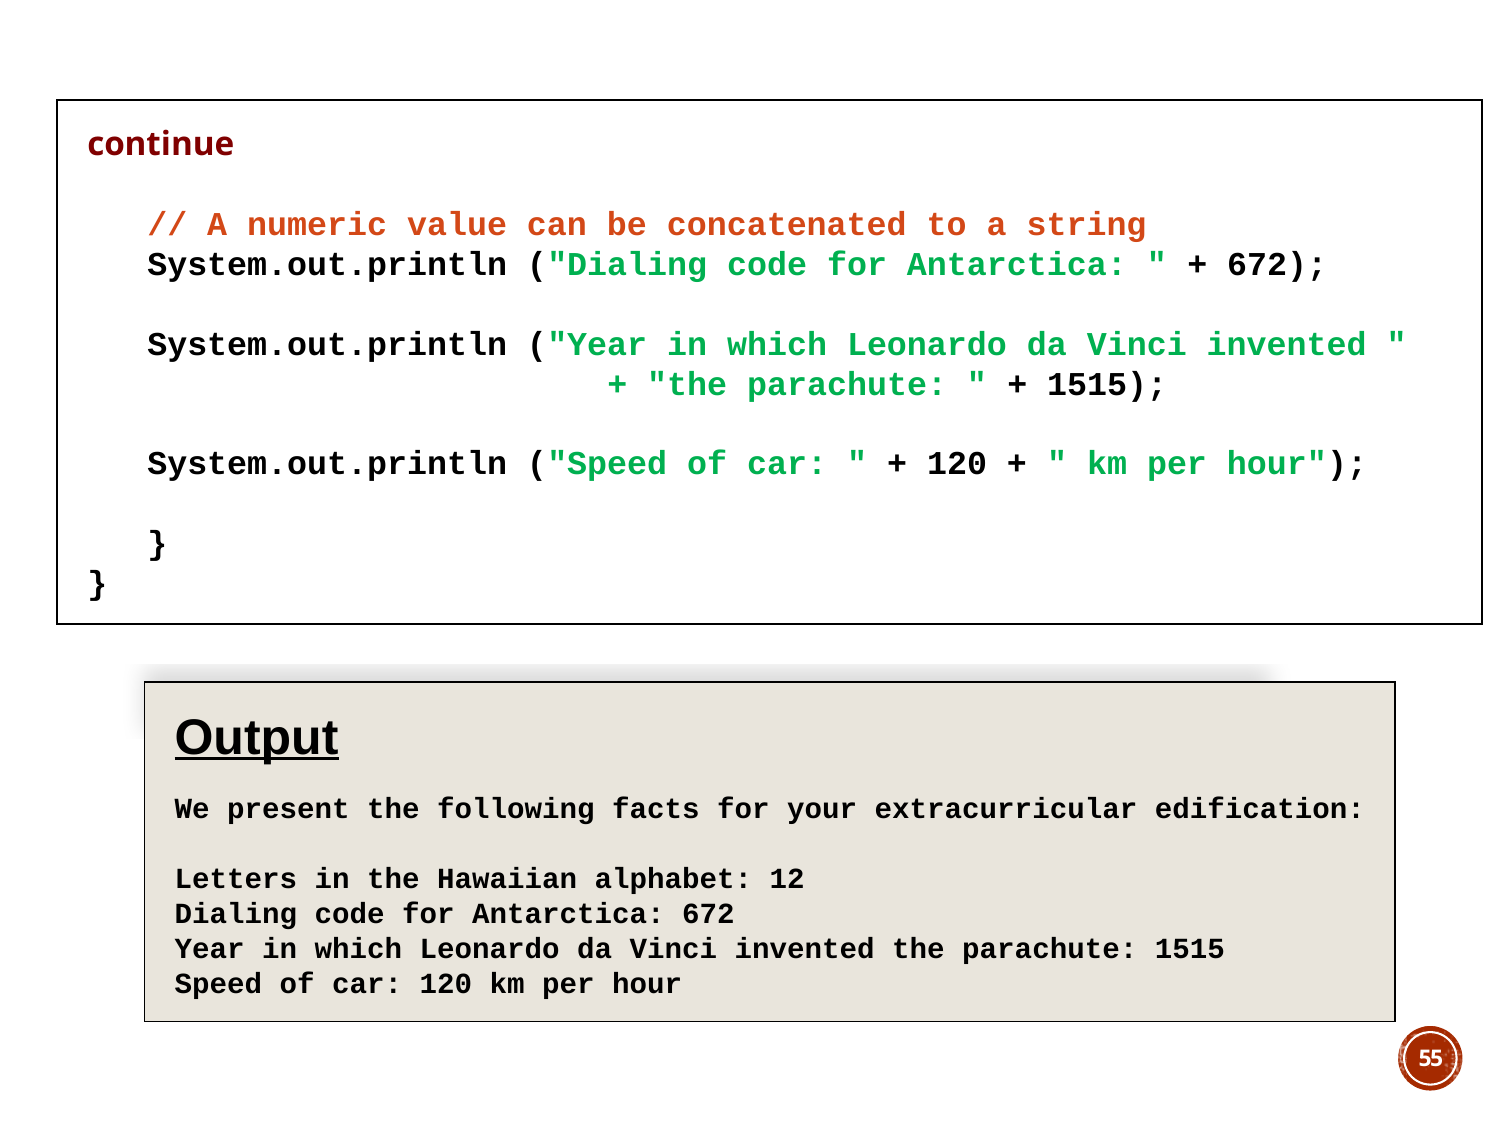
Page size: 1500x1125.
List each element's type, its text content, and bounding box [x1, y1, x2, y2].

text_box continue // A numeric value can be concatenated to a string System.out.println ("Dialing code for Antarctica: " + 672); System.out.println ("Year in which Leonardo da Vinci invented " + "the parachute: " + 1515); System.out.println ("Speed of car: " + 120 + " km per hour"); } } [57, 99, 1483, 624]
text_box Output We present the following facts for your extracurricular edification: Letters in the Hawaiian alphabet: 12 Dialing code for Antarctica: 672 Year in which Leonardo da Vinci invented the parachute: 1515 Speed of car: 120 km per hour [144, 681, 1395, 1022]
slide_number 55 [1391, 1028, 1471, 1089]
